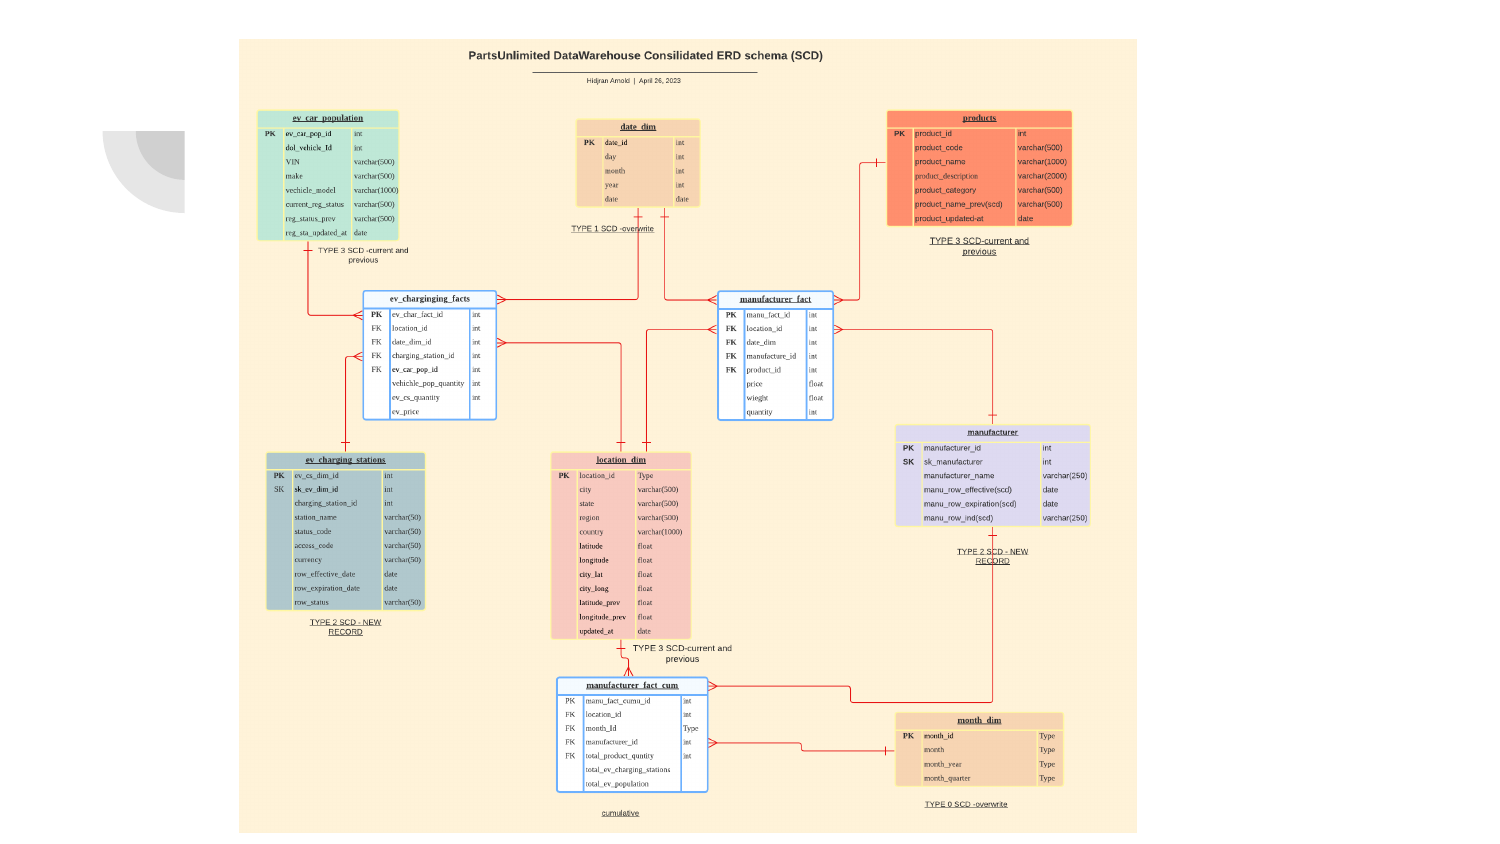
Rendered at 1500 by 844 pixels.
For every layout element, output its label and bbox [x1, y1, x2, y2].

picture [239, 38, 1137, 834]
